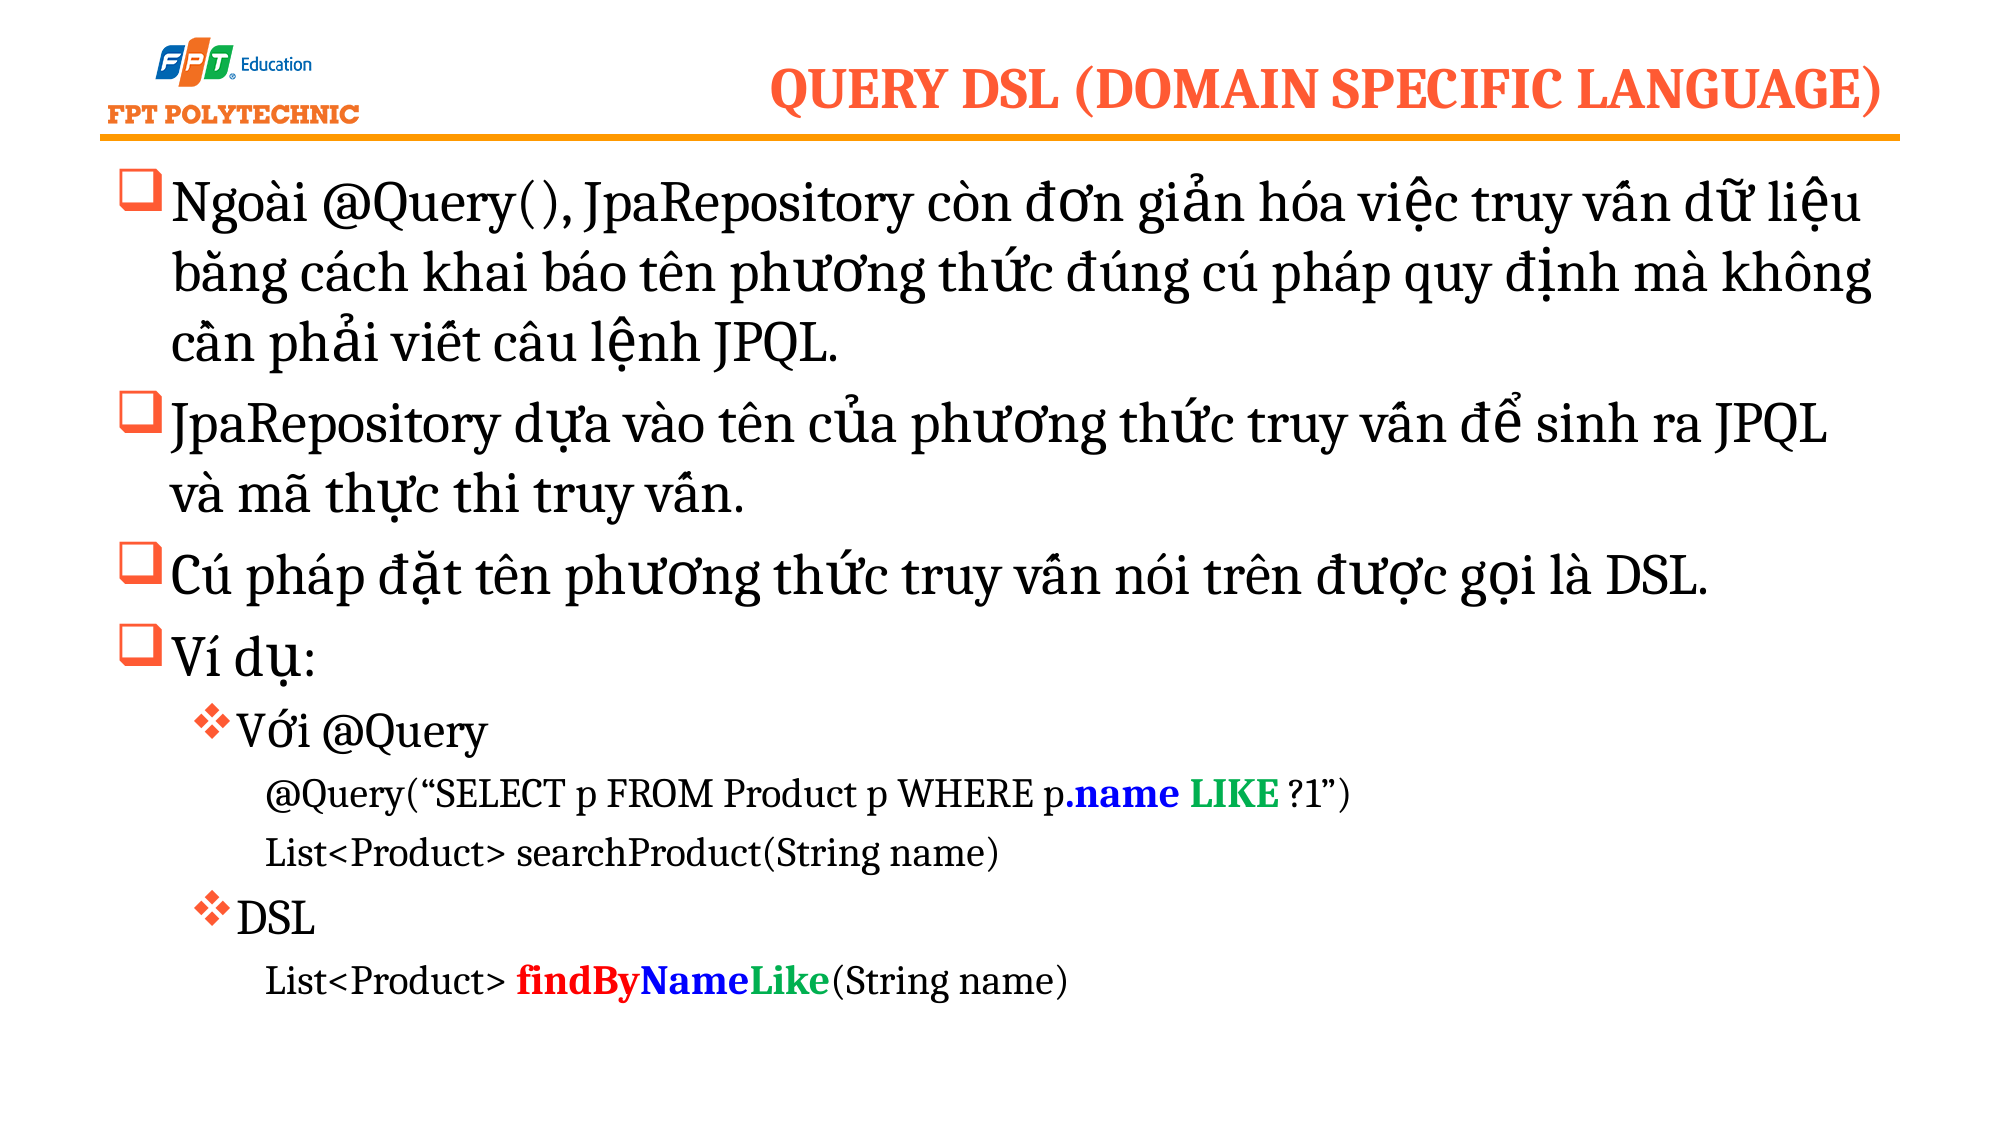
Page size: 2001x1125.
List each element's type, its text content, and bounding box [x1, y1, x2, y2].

title Query DSL (Domain Specific Language) [366, 45, 1900, 125]
picture [99, 25, 367, 134]
picture [99, 135, 367, 143]
list Ngoài @Query(), JpaRepository còn đơn giản hóa việc truy vấn dữ liệu bằng cách khai báo tên phương thức đúng cú pháp quy định mà không cần phải viết câu lệnh JPQL. JpaRepository dựa vào tên của phương thức truy vấn để sinh ra JPQL và mã thực thi truy vấn. Cú pháp đặt tên phương thức truy vấn nói trên được gọi là DSL. Ví dụ: Với @Query @Query(“SELECT p FROM Product p WHERE p.name LIKE ?1”) List<Product> searchProduct(String name) DSL List<Product> findByNameLike(String name) [99, 155, 1900, 1100]
